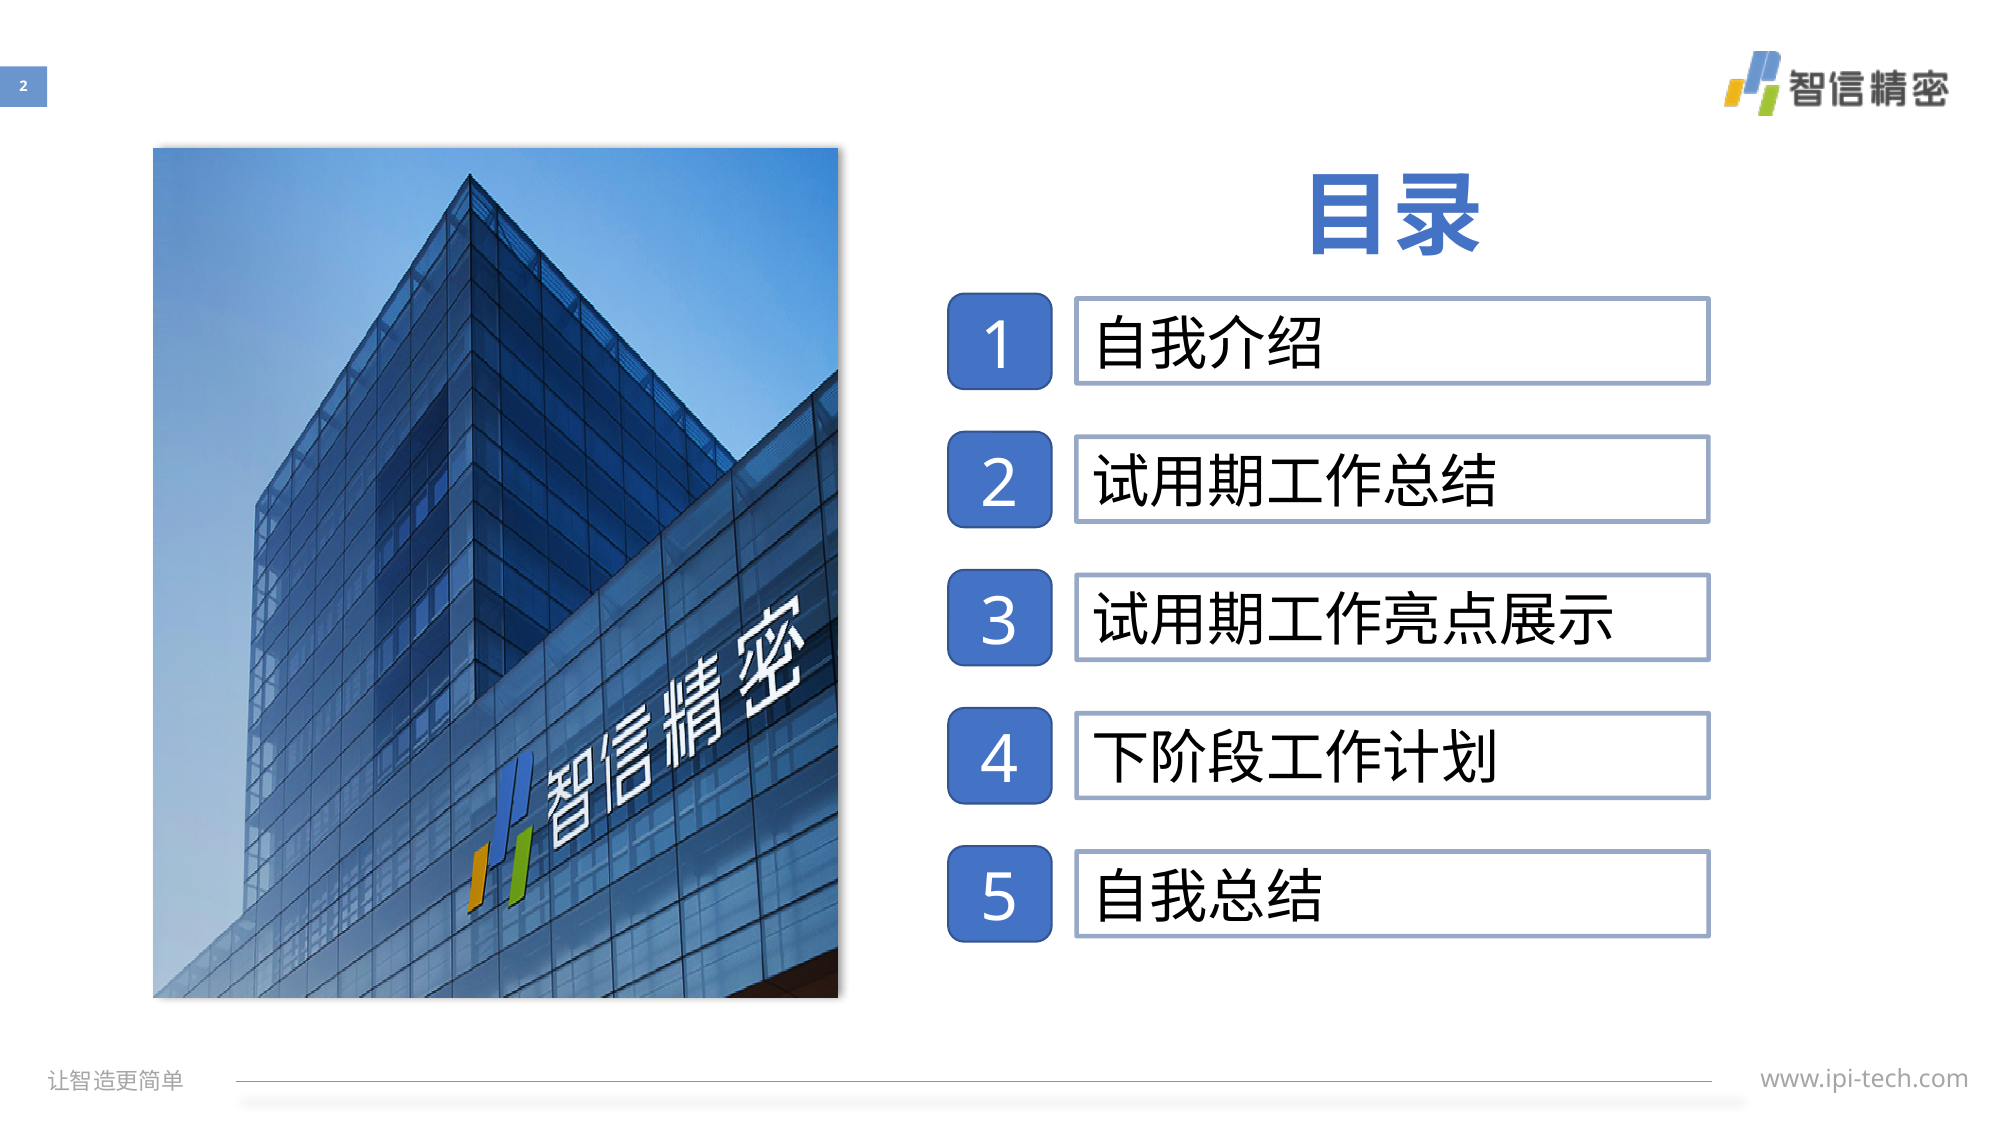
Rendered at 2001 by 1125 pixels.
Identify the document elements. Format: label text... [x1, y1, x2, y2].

text_box 自我总结 [1076, 851, 1709, 937]
text_box 5 [947, 845, 1053, 943]
text_box 试用期工作亮点展示 [1076, 575, 1709, 660]
text_box 2 [947, 430, 1053, 529]
text_box 1 [947, 292, 1053, 391]
text_box 4 [947, 706, 1053, 805]
picture [1724, 51, 1949, 116]
picture [153, 148, 838, 999]
text_box 3 [947, 568, 1053, 667]
text_box 下阶段工作计划 [1076, 713, 1709, 798]
text_box 自我介绍 [1076, 298, 1709, 384]
text_box 试用期工作总结 [1076, 436, 1709, 522]
text_box 目录 [1268, 148, 1517, 274]
